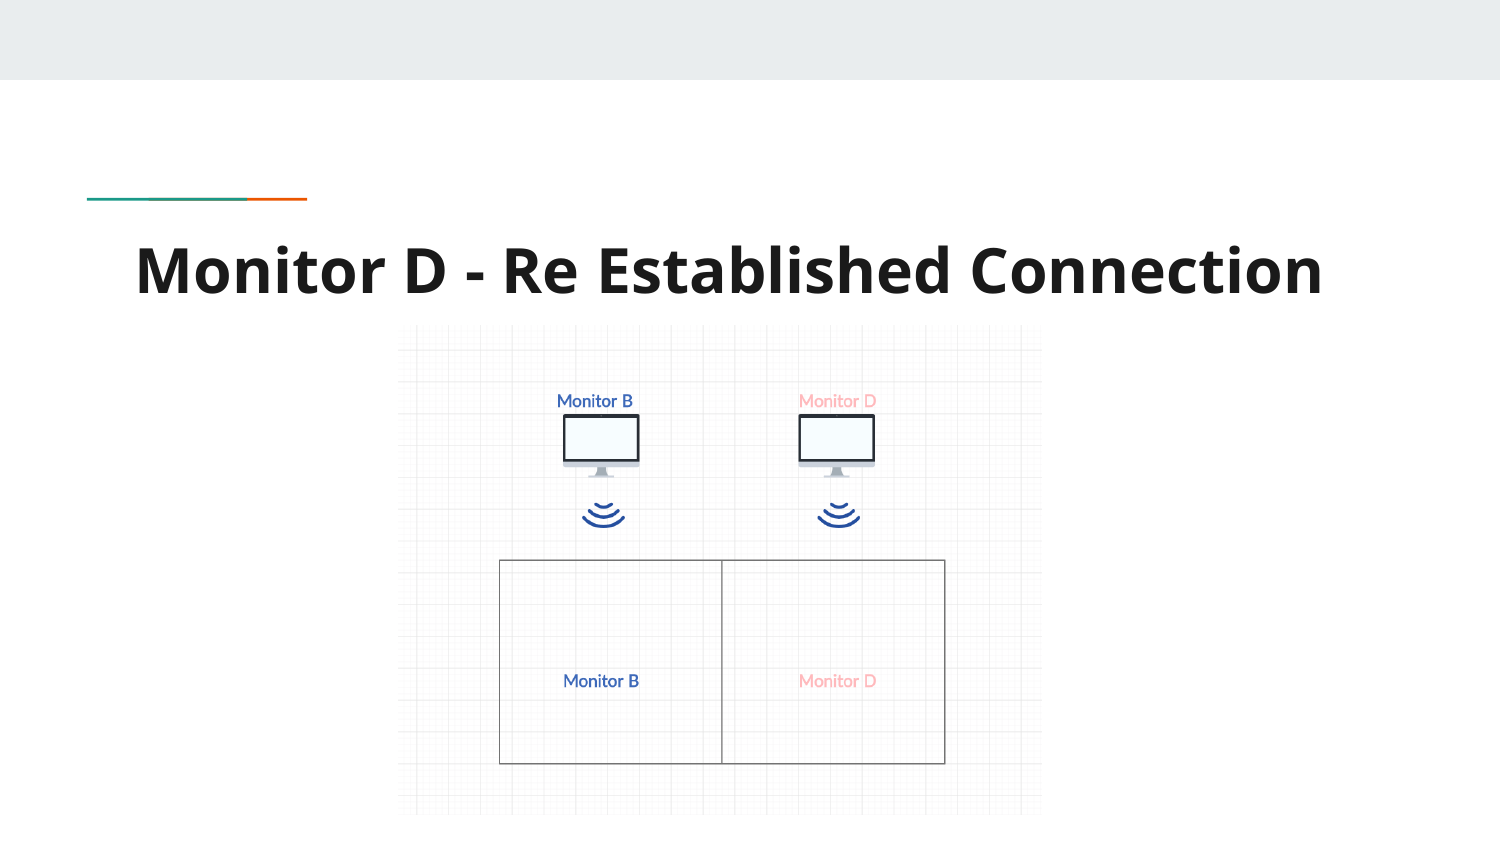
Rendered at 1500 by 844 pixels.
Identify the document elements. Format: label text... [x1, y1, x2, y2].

picture [397, 324, 1042, 815]
title Monitor D - Re Established Connection [119, 216, 1381, 305]
